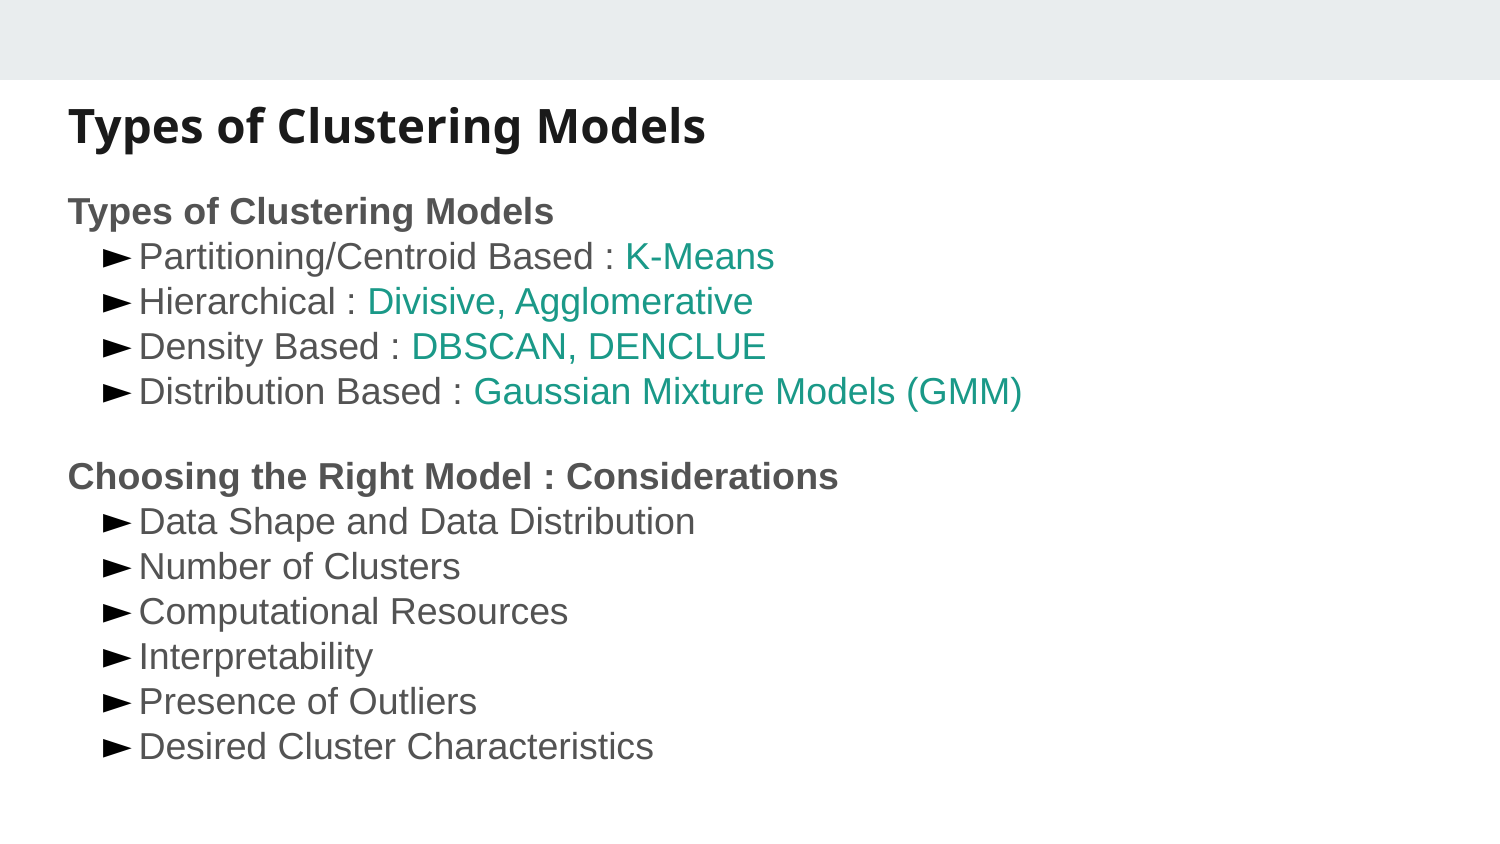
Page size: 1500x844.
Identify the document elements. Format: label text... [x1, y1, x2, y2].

text_box Choosing the Right Model : Considerations Data Shape and Data Distribution Number of Clusters Computational Resources Interpretability Presence of Outliers Desired Cluster Characteristics [52, 421, 1096, 775]
text_box Types of Clustering Models Partitioning/Centroid Based : K-Means Hierarchical : Divisive, Agglomerative Density Based : DBSCAN, DENCLUE Distribution Based : Gaussian Mixture Models (GMM) [52, 156, 1096, 419]
title Types of Clustering Models [52, 80, 1315, 169]
